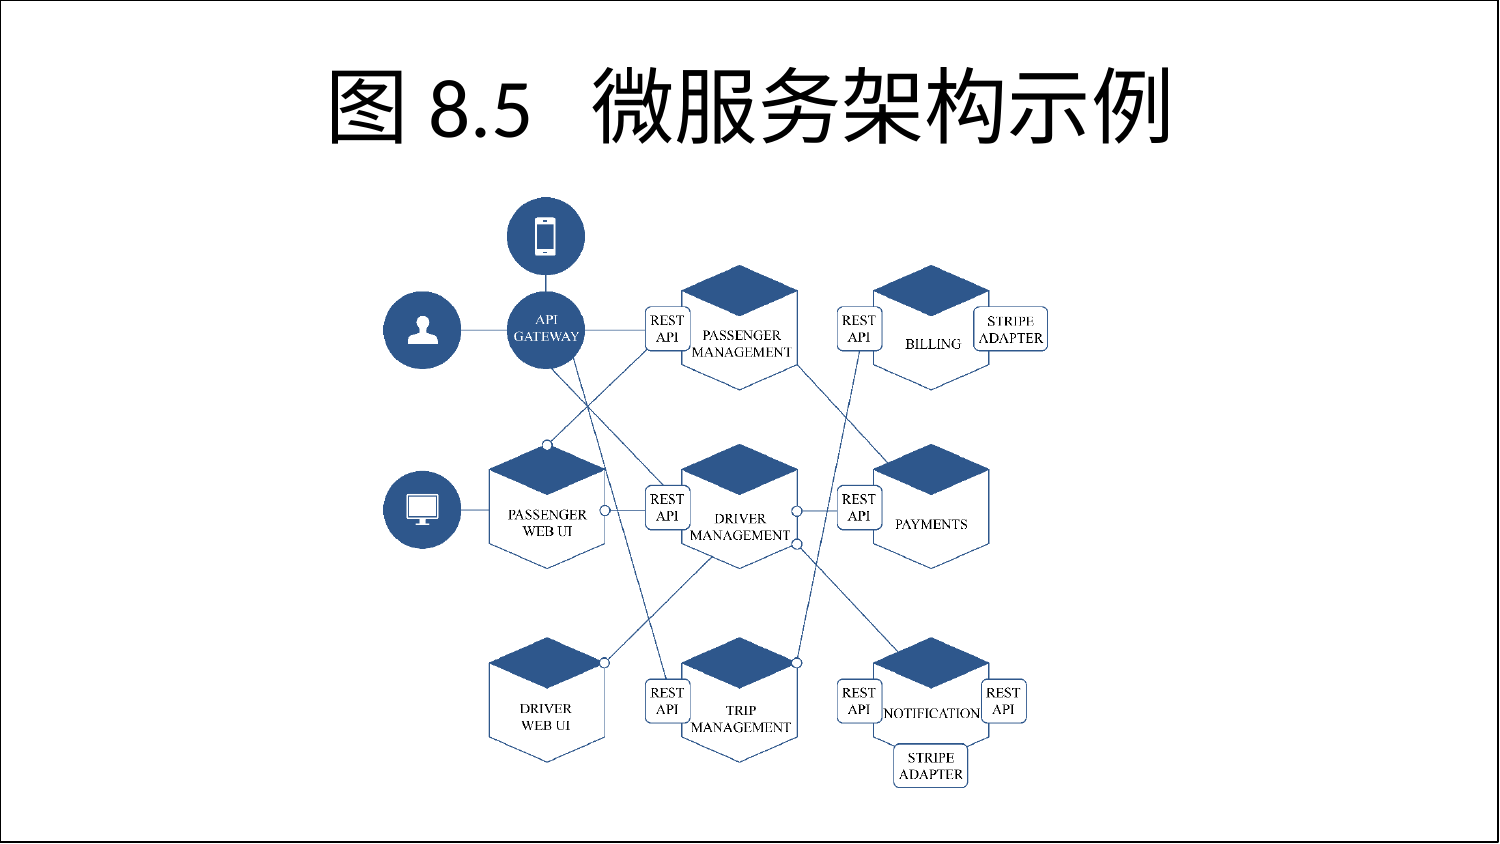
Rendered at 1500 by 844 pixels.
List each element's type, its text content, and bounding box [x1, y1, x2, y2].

picture [383, 197, 1048, 789]
title 图8.5 微服务架构示例 [75, 33, 1425, 175]
